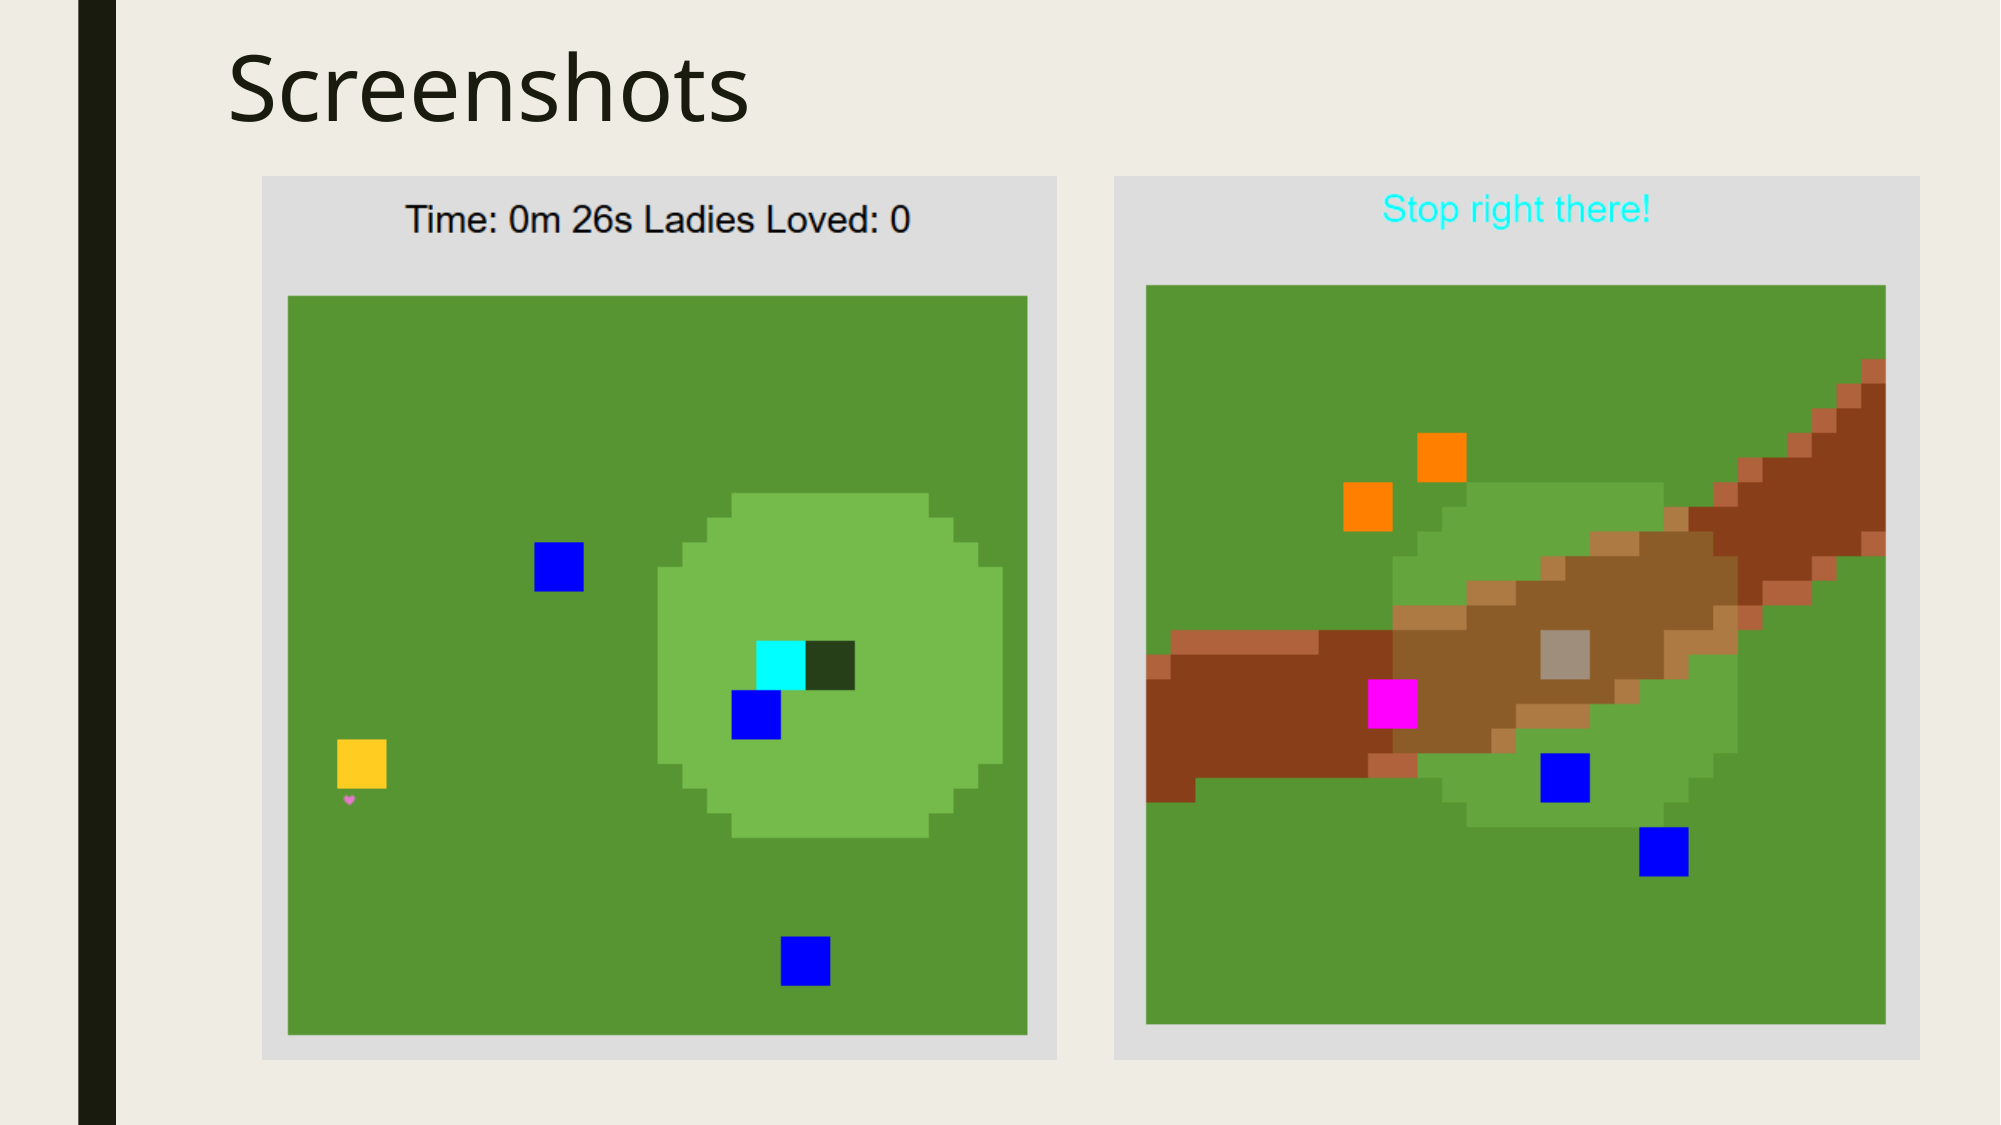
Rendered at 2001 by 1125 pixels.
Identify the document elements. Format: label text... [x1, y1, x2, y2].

picture [262, 176, 1057, 1061]
picture [1114, 176, 1920, 1061]
title Screenshots [212, 36, 1788, 280]
